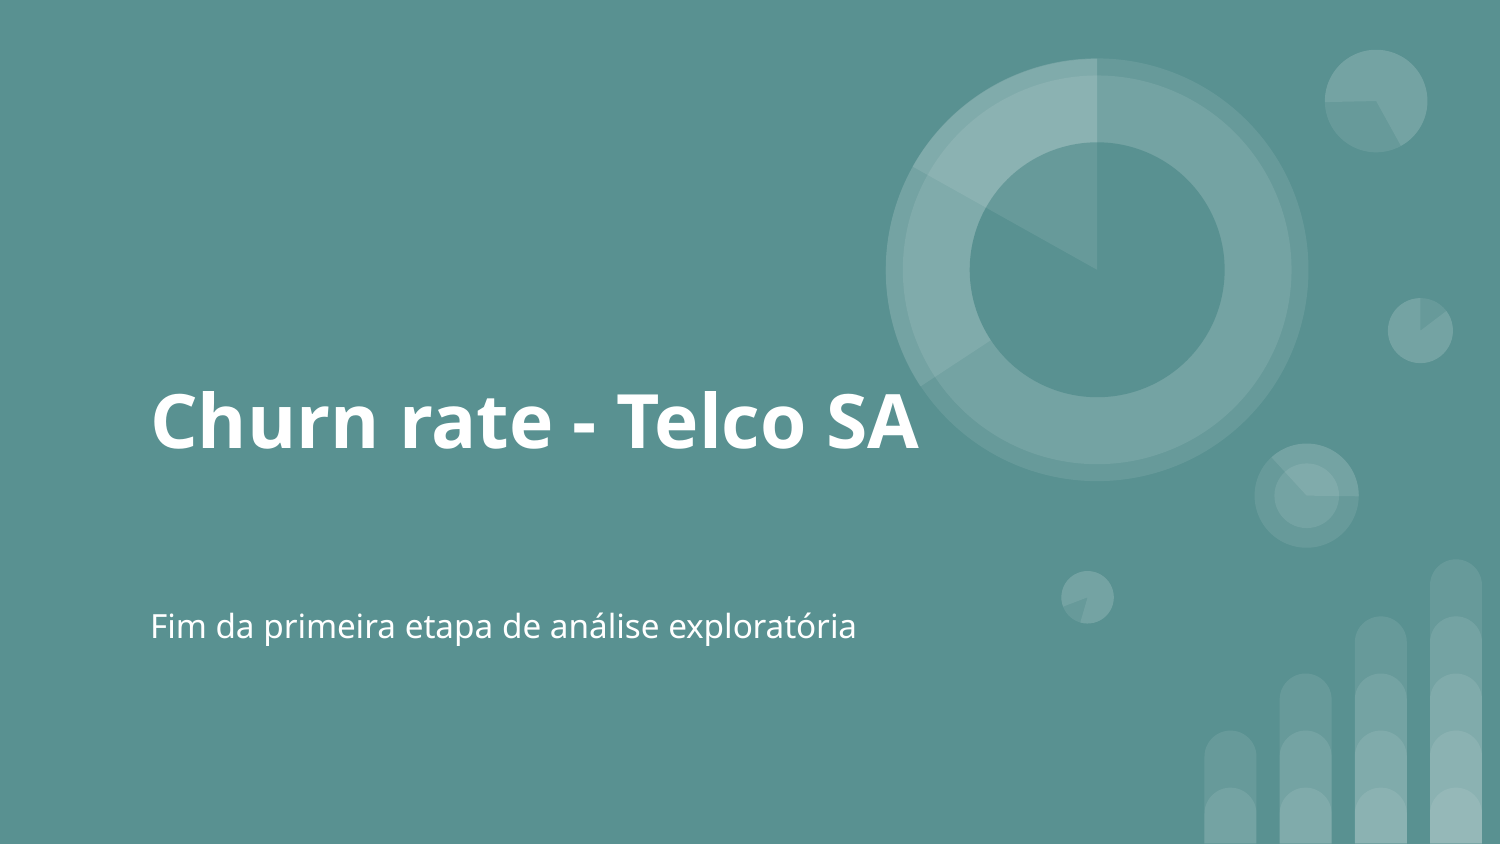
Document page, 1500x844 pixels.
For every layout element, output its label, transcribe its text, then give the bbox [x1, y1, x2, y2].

title Churn rate - Telco SA [135, 264, 942, 572]
subtitle Fim da primeira etapa de análise exploratória [135, 589, 1010, 704]
